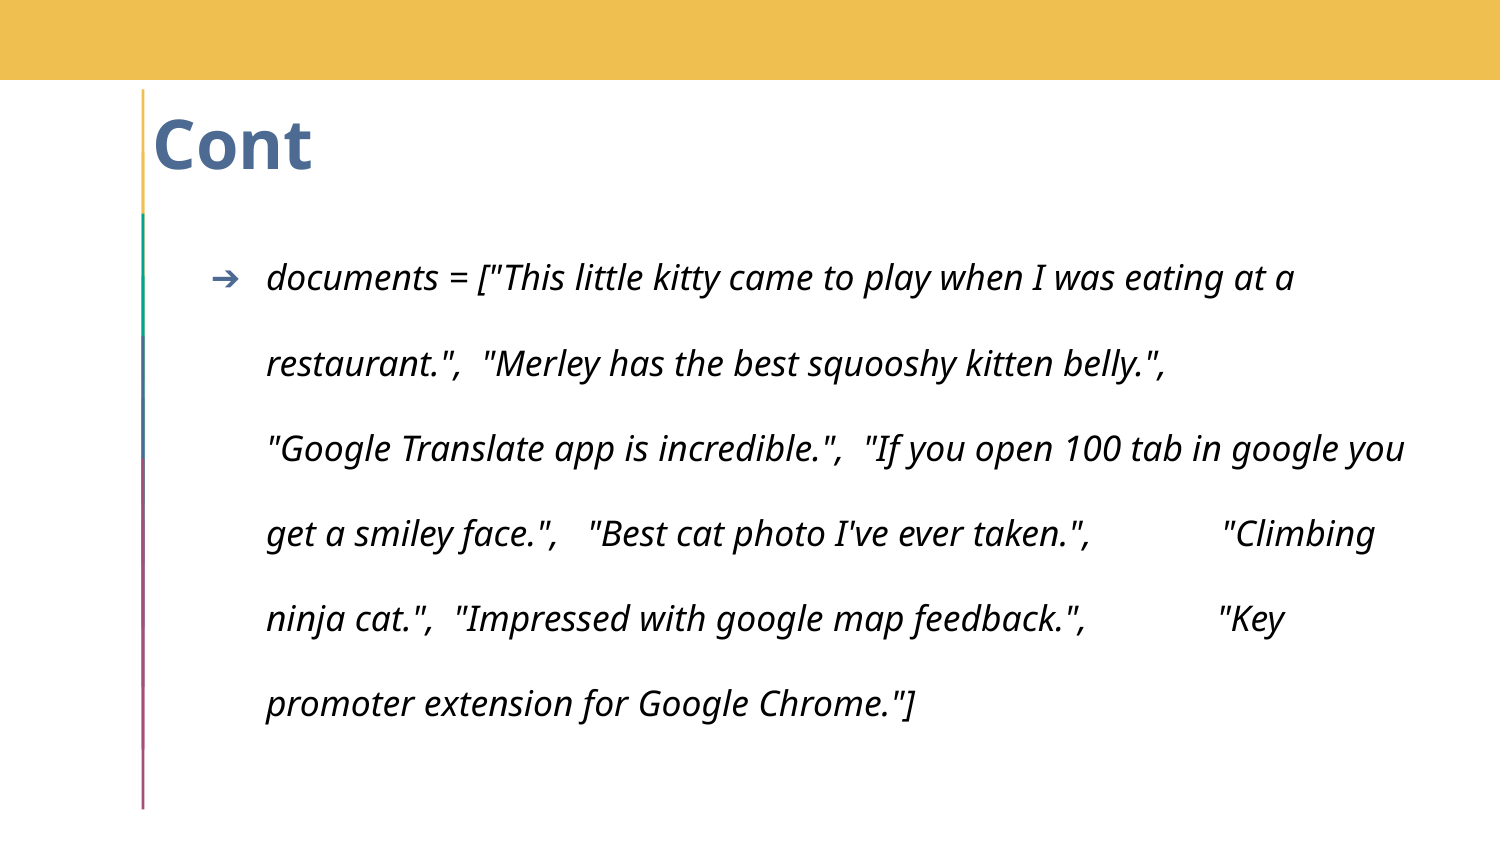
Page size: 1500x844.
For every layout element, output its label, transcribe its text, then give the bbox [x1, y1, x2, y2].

list documents = ["This little kitty came to play when I was eating at a restaurant.", "Merley has the best squooshy kitten belly.", "Google Translate app is incredible.", "If you open 100 tab in google you get a smiley face.", "Best cat photo I've ever taken.", "Climbing ninja cat.", "Impressed with google map feedback.", "Key promoter extension for Google Chrome."] [176, 197, 1429, 844]
title Cont [137, 86, 1399, 198]
